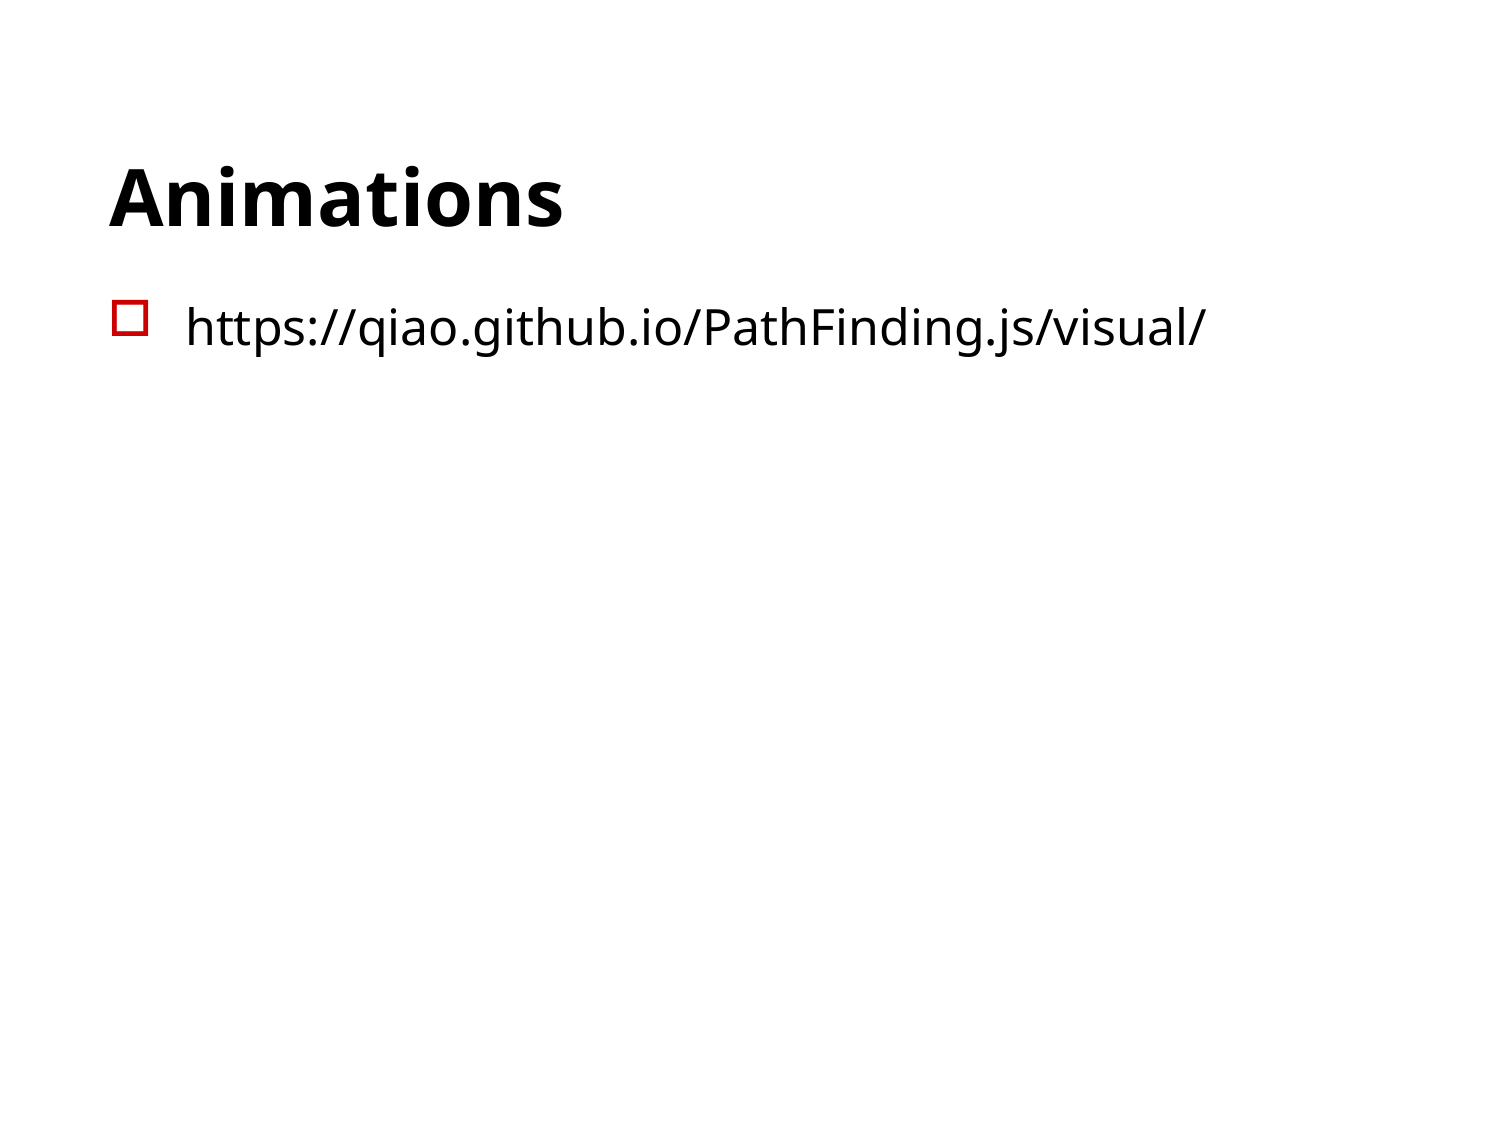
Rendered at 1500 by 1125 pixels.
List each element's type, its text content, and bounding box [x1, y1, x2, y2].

title Animations [93, 49, 1407, 250]
list https://qiao.github.io/PathFinding.js/visual/ [92, 287, 1406, 1094]
